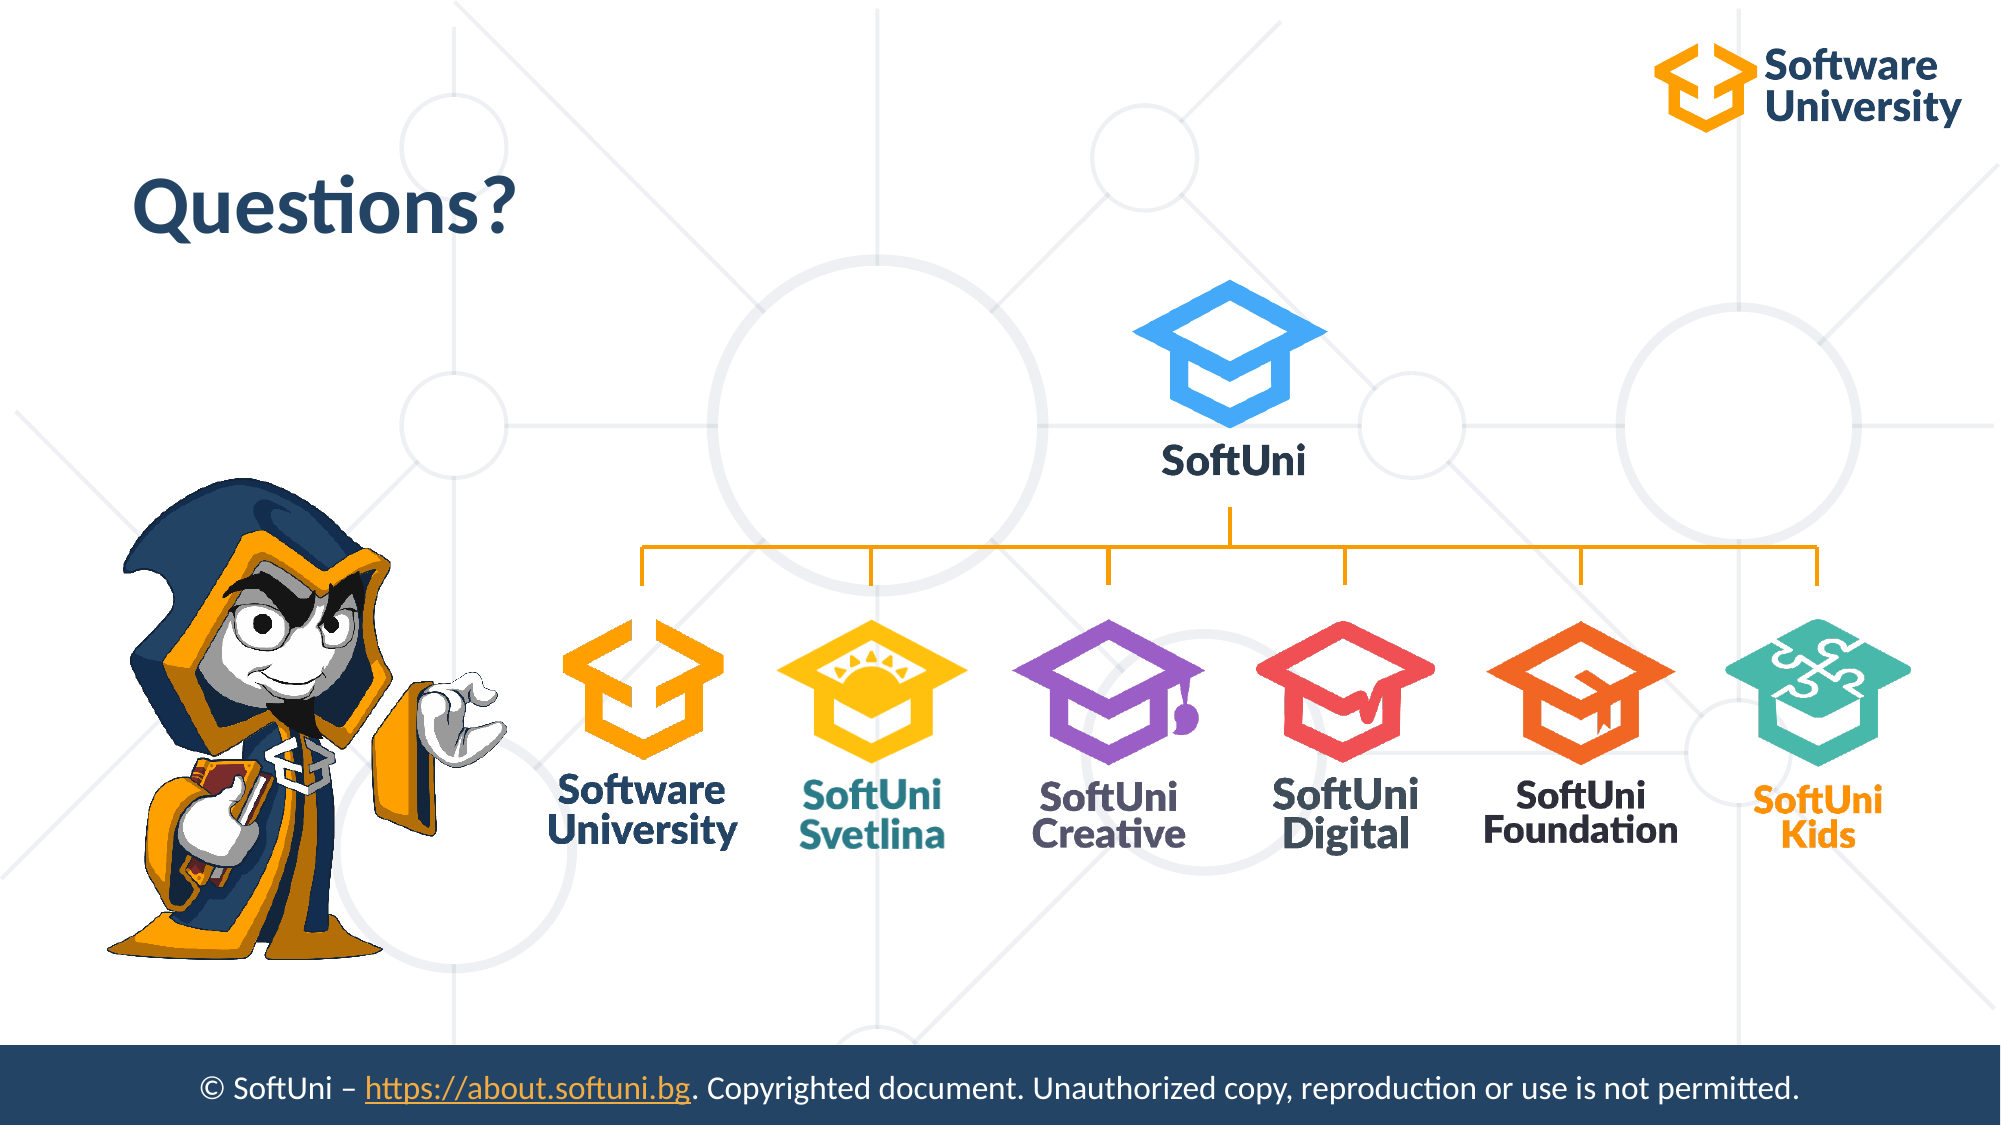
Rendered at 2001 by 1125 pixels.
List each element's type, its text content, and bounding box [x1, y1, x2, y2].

picture [105, 475, 508, 961]
picture [1641, 31, 1973, 145]
title Questions? [132, 115, 1104, 285]
picture [776, 619, 969, 850]
picture [1012, 619, 1205, 848]
picture [1725, 619, 1911, 848]
picture [1256, 621, 1435, 861]
picture [546, 619, 738, 856]
picture [1131, 279, 1328, 476]
picture [1485, 621, 1677, 843]
